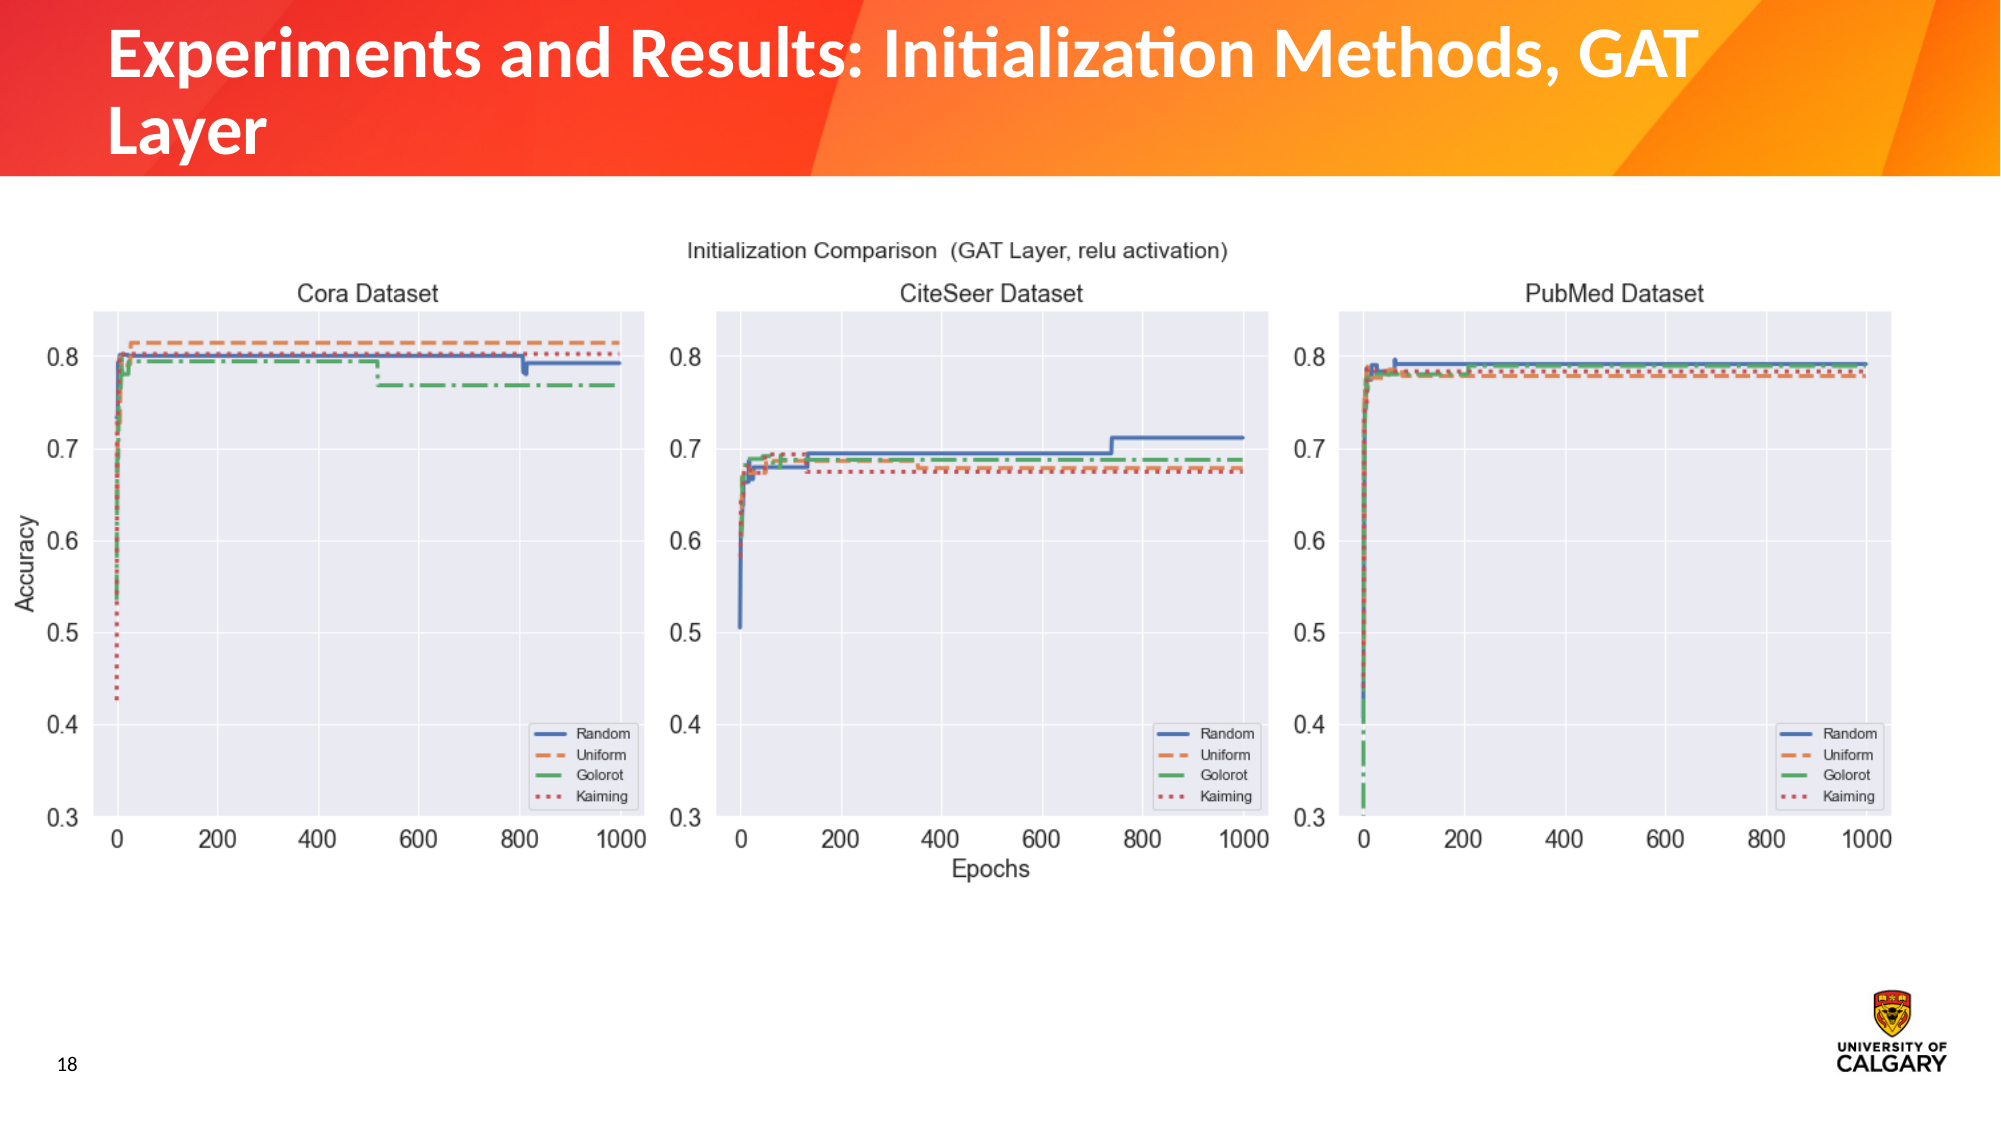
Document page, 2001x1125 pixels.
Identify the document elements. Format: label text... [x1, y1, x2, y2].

slide_number 18 [41, 1043, 492, 1104]
picture [0, 0, 2001, 1125]
title Experiments and Results: Initialization Methods, GAT Layer [92, 7, 1818, 177]
